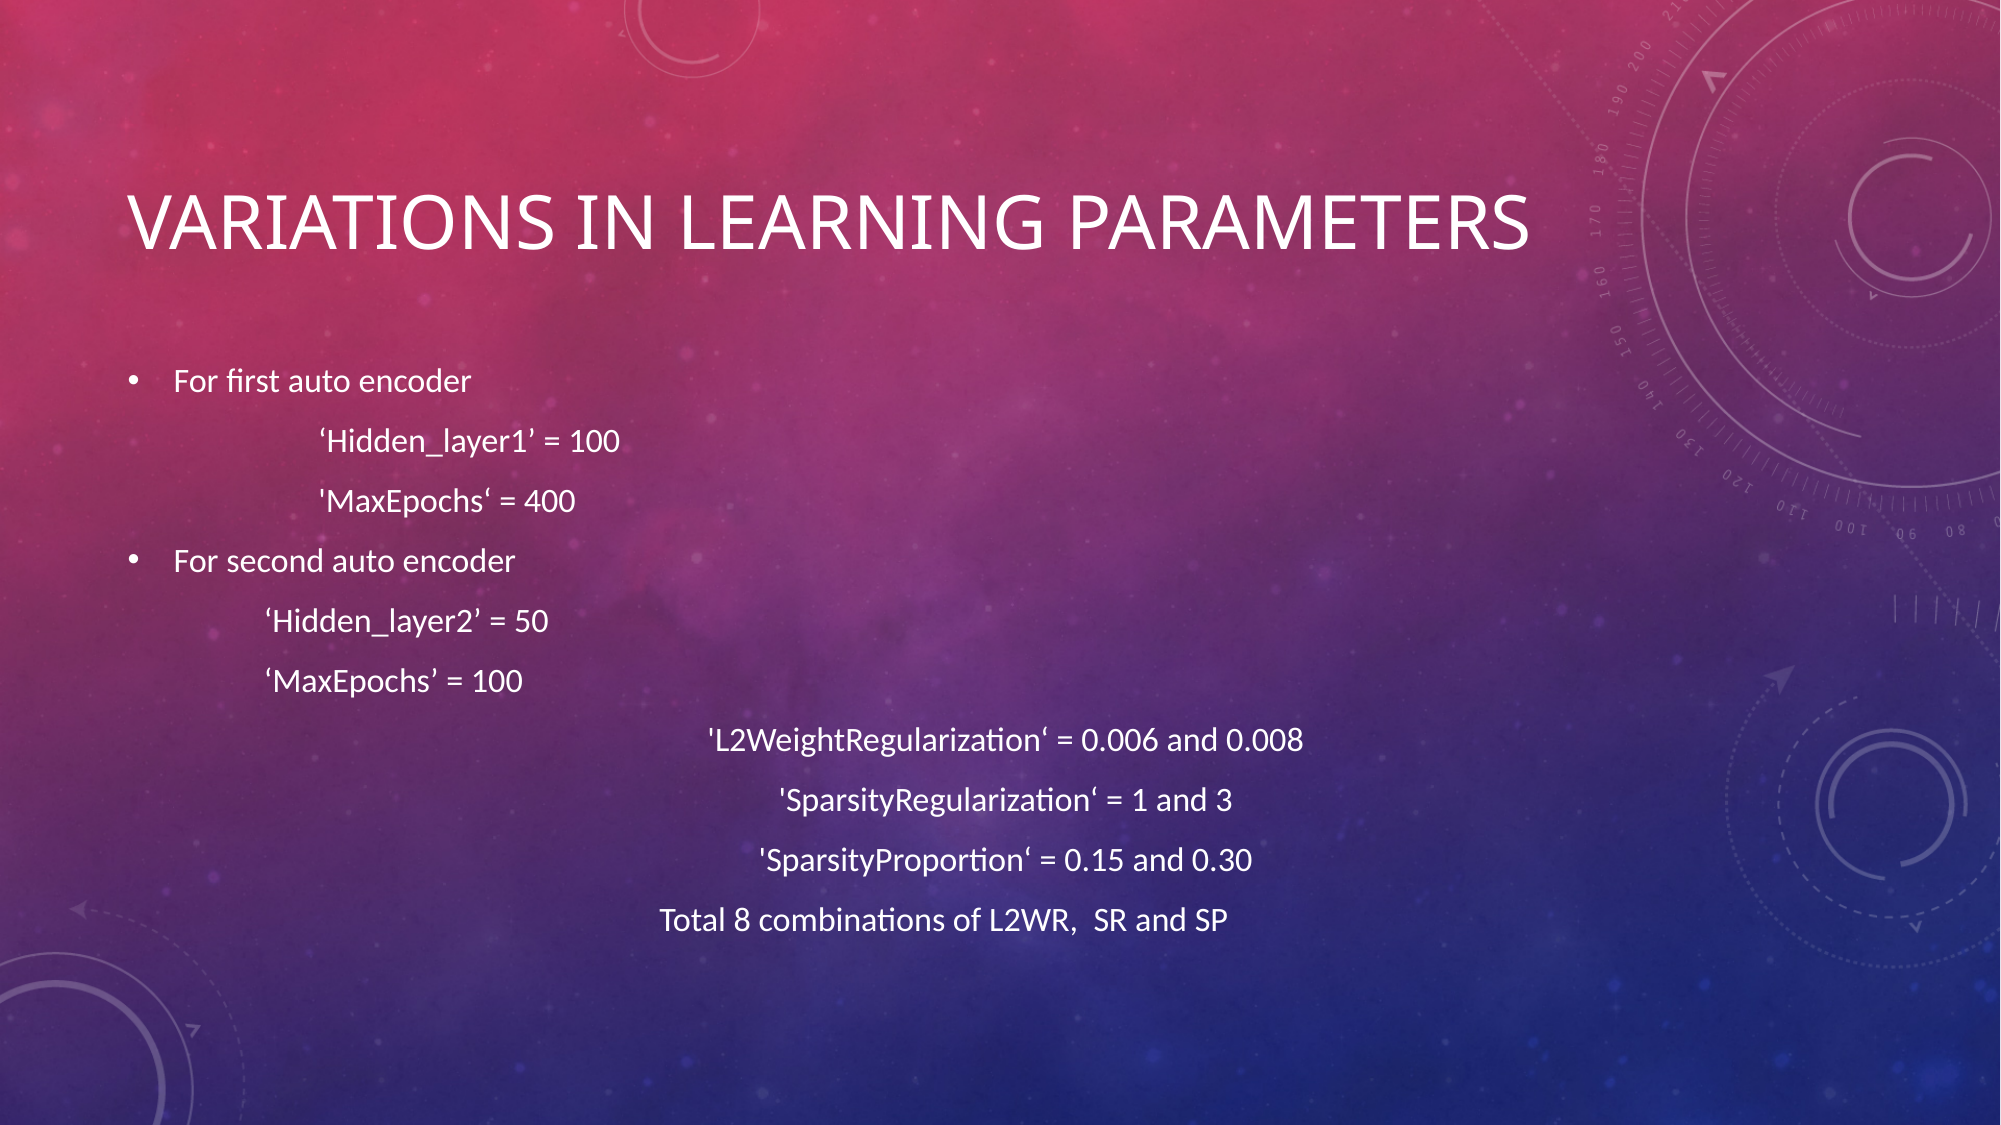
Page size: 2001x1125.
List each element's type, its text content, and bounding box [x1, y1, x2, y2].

list For first auto encoder ‘Hidden_layer1’ = 100 'MaxEpochs‘ = 400 For second auto encoder ‘Hidden_layer2’ = 50 ‘MaxEpochs’ = 100 'L2WeightRegularization‘ = 0.006 and 0.008 'SparsityRegularization‘ = 1 and 3 'SparsityProportion‘ = 0.15 and 0.30 Total 8 combinations of L2WR, SR and SP [112, 351, 1775, 950]
picture [0, 0, 2001, 1125]
title Variations in Learning parameters [112, 99, 1775, 339]
